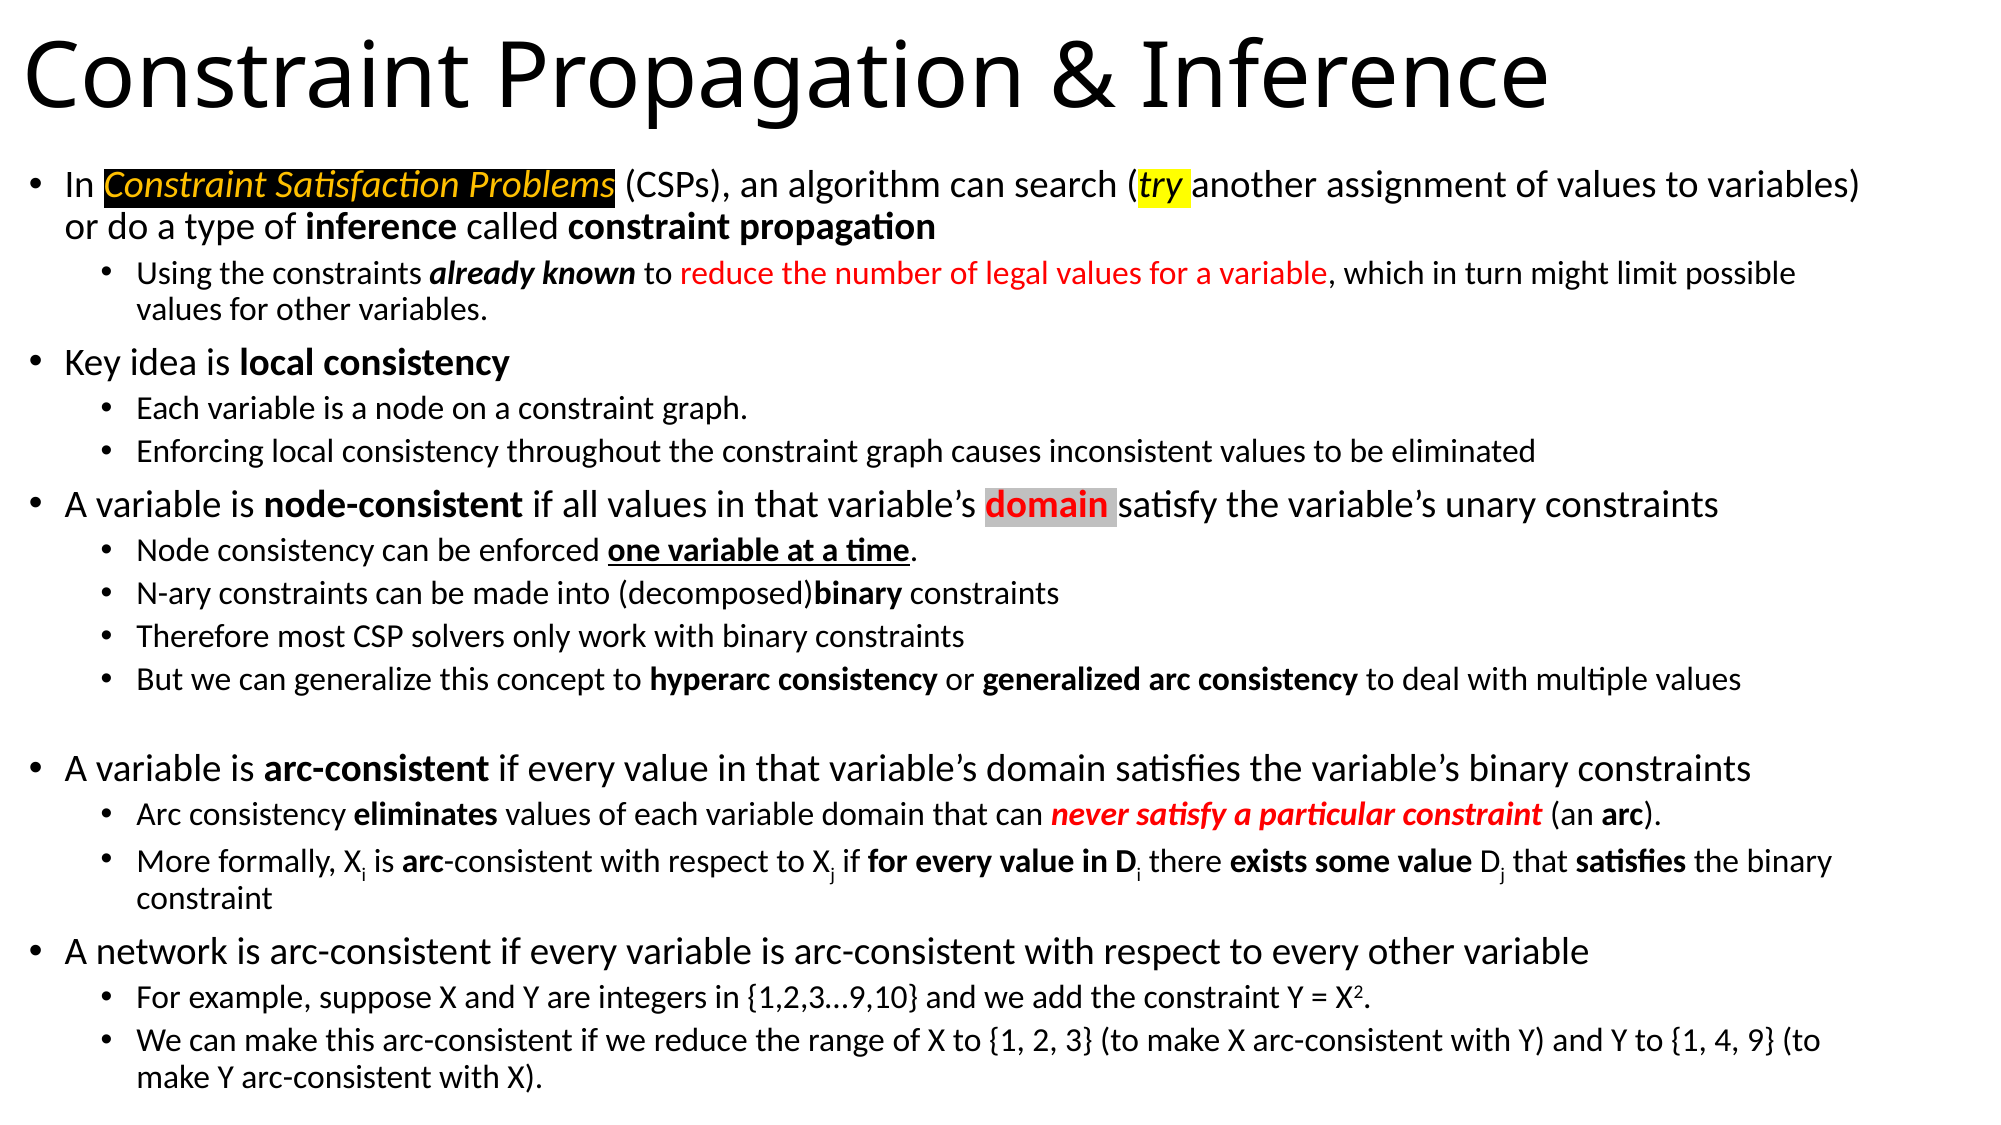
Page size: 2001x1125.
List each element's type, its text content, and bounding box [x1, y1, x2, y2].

title Constraint Propagation & Inference [7, 14, 1733, 141]
list In Constraint Satisfaction Problems (CSPs), an algorithm can search (try another assignment of values to variables) or do a type of inference called constraint propagation Using the constraints already known to reduce the number of legal values for a variable, which in turn might limit possible values for other variables. Key idea is local consistency Each variable is a node on a constraint graph. Enforcing local consistency throughout the constraint graph causes inconsistent values to be eliminated A variable is node-consistent if all values in that variable’s domain satisfy the variable’s unary constraints Node consistency can be enforced one variable at a time. N-ary constraints can be made into (decomposed)binary constraints Therefore most CSP solvers only work with binary constraints But we can generalize this concept to hyperarc consistency or generalized arc consistency to deal with multiple values A variable is arc-consistent if every value in that variable’s domain satisfies the variable’s binary constraints Arc consistency eliminates values of each variable domain that can never satisfy a particular constraint (an arc). More formally, Xi is arc-consistent with respect to Xj if for every value in Di there exists some value Dj that satisfies the binary constraint A network is arc-consistent if every variable is arc-consistent with respect to every other variable For example, suppose X and Y are integers in {1,2,3…9,10} and we add the constraint Y = X2. We can make this arc-consistent if we reduce the range of X to {1, 2, 3} (to make X arc-consistent with Y) and Y to {1, 4, 9} (to make Y arc-consistent with X). [13, 156, 1883, 1117]
